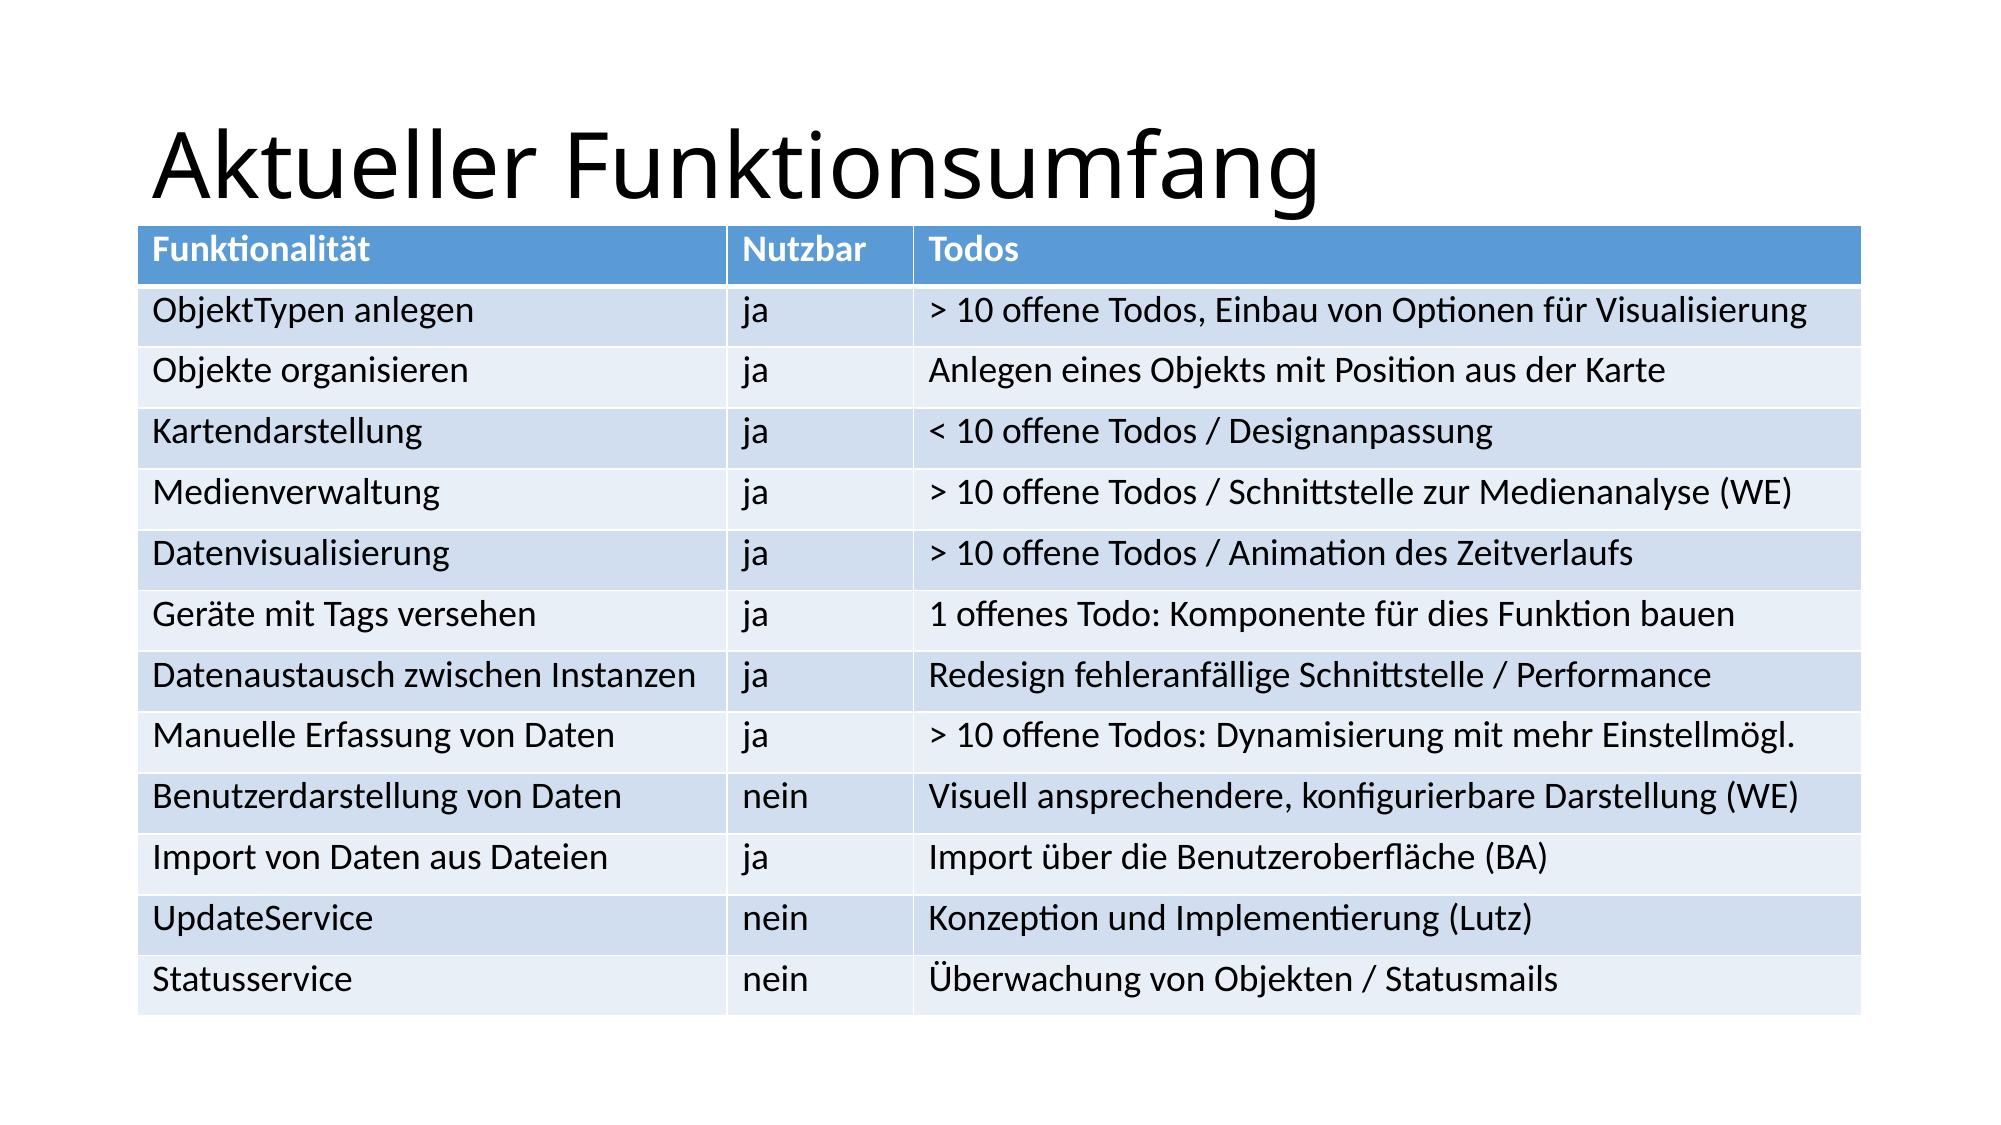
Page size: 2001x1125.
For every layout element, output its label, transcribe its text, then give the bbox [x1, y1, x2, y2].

table_cell 1 offenes Todo: Komponente für dies Funktion bauen [914, 591, 1861, 650]
table_cell ja [728, 591, 913, 650]
table_header Funktionalität [138, 226, 726, 284]
table_cell Konzeption und Implementierung (Lutz) [914, 896, 1861, 955]
table_cell UpdateService [138, 896, 726, 955]
table_cell ja [728, 652, 913, 711]
table_header Todos [914, 226, 1861, 284]
table_cell ja [728, 348, 913, 407]
table_cell Statusservice [138, 956, 726, 1015]
table_cell Anlegen eines Objekts mit Position aus der Karte [914, 348, 1861, 407]
table_cell Visuell ansprechendere, konfigurierbare Darstellung (WE) [914, 774, 1861, 833]
table_cell nein [728, 896, 913, 955]
table_cell > 10 offene Todos, Einbau von Optionen für Visualisierung [914, 289, 1861, 346]
table_cell Manuelle Erfassung von Daten [138, 713, 726, 772]
table_cell > 10 offene Todos: Dynamisierung mit mehr Einstellmögl. [914, 713, 1861, 772]
table_cell < 10 offene Todos / Designanpassung [914, 409, 1861, 468]
table_cell Datenaustausch zwischen Instanzen [138, 652, 726, 711]
table_cell ja [728, 470, 913, 529]
title Aktueller Funktionsumfang [137, 59, 1863, 225]
table_cell Kartendarstellung [138, 409, 726, 468]
table_cell > 10 offene Todos / Schnittstelle zur Medienanalyse (WE) [914, 470, 1861, 529]
table_cell ja [728, 713, 913, 772]
table_cell ja [728, 289, 913, 346]
table_cell nein [728, 956, 913, 1015]
table_cell Import von Daten aus Dateien [138, 835, 726, 894]
table_cell ja [728, 531, 913, 590]
table_cell ja [728, 409, 913, 468]
table_cell nein [728, 774, 913, 833]
table_header Nutzbar [728, 226, 913, 284]
table_cell Datenvisualisierung [138, 531, 726, 590]
table_cell Redesign fehleranfällige Schnittstelle / Performance [914, 652, 1861, 711]
table_cell Objekte organisieren [138, 348, 726, 407]
table_cell Überwachung von Objekten / Statusmails [914, 956, 1861, 1015]
table_cell Medienverwaltung [138, 470, 726, 529]
table_cell Geräte mit Tags versehen [138, 591, 726, 650]
table_cell ja [728, 835, 913, 894]
table_cell ObjektTypen anlegen [138, 289, 726, 346]
table_cell Import über die Benutzeroberfläche (BA) [914, 835, 1861, 894]
table_cell > 10 offene Todos / Animation des Zeitverlaufs [914, 531, 1861, 590]
table_cell Benutzerdarstellung von Daten [138, 774, 726, 833]
